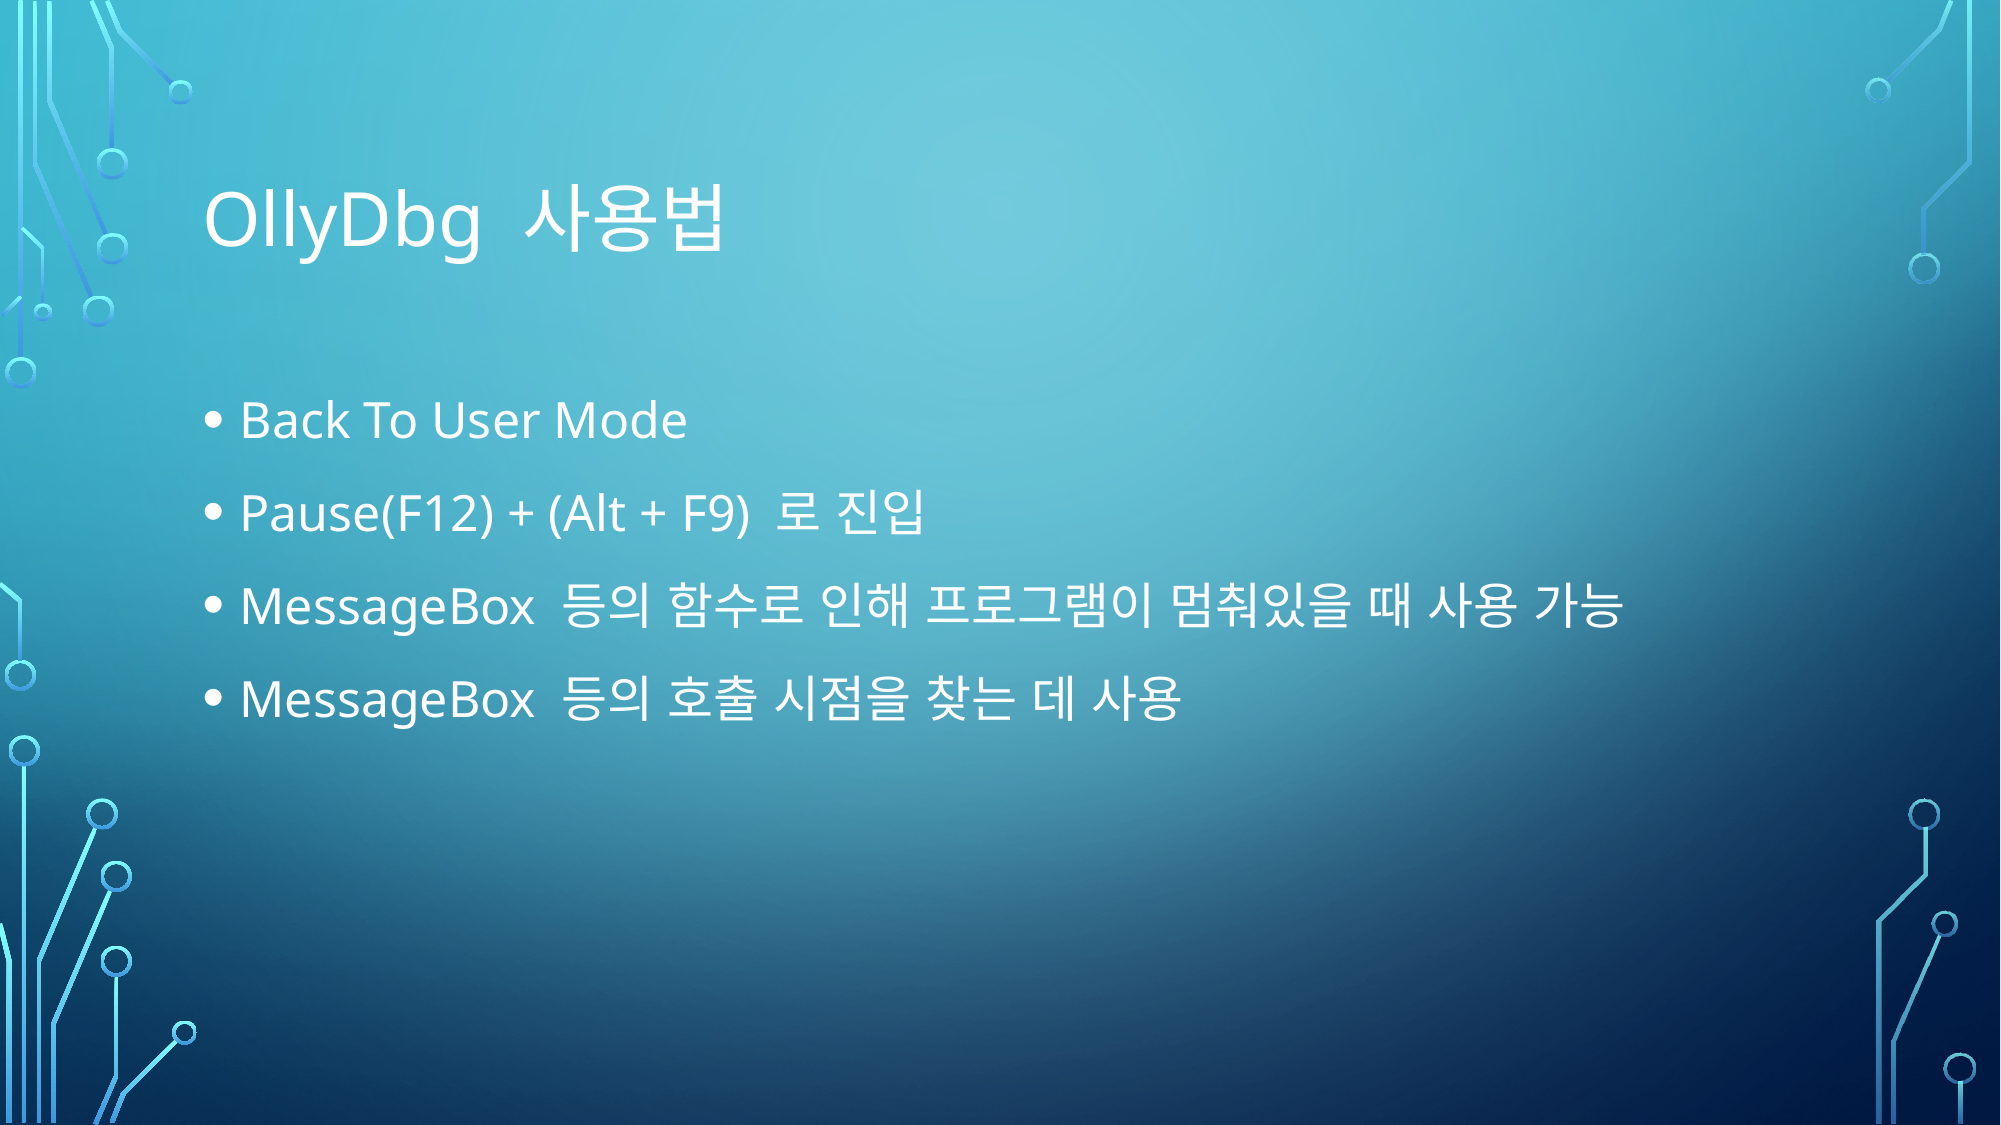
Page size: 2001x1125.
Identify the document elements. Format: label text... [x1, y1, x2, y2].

title OllyDbg 사용법 [187, 101, 1813, 344]
list Back To User Mode Pause(F12) + (Alt + F9) 로 진입 MessageBox 등의 함수로 인해 프로그램이 멈춰있을 때 사용 가능 MessageBox 등의 호출 시점을 찾는 데 사용 [187, 369, 1813, 950]
